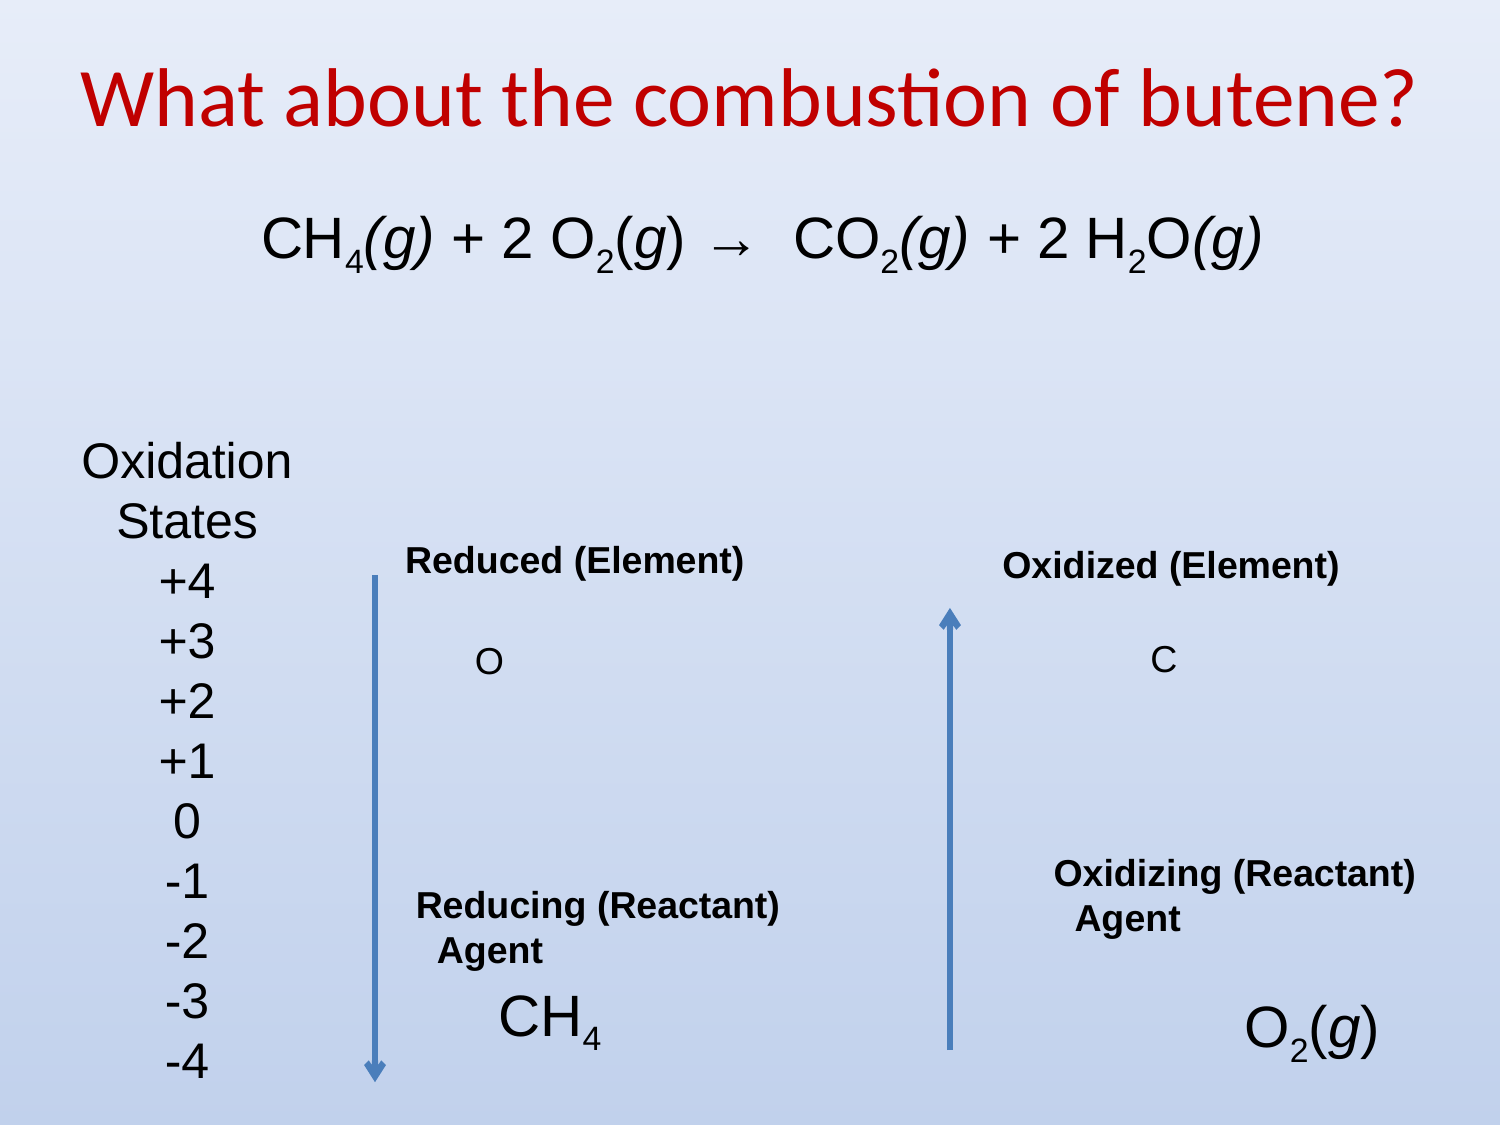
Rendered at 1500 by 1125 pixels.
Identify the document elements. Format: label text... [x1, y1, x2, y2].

text_box Reduced (Element) [390, 528, 760, 588]
text_box Oxidation States +4 +3 +2 +1 0 -1 -2 -3 -4 [66, 420, 308, 1096]
text_box CH4 [379, 970, 725, 1065]
text_box CH4(g) + 2 O2(g) → CO2(g) + 2 H2O(g) [136, 193, 1387, 288]
text_box O [474, 629, 483, 690]
text_box Reducing (Reactant) Agent [401, 873, 798, 979]
title What about the combustion of butene? [0, 22, 1500, 164]
text_box Oxidized (Element) [987, 533, 1361, 594]
text_box Oxidizing (Reactant) Agent [1038, 841, 1435, 947]
text_box C [1150, 627, 1158, 687]
text_box O2(g) [1102, 982, 1500, 1077]
